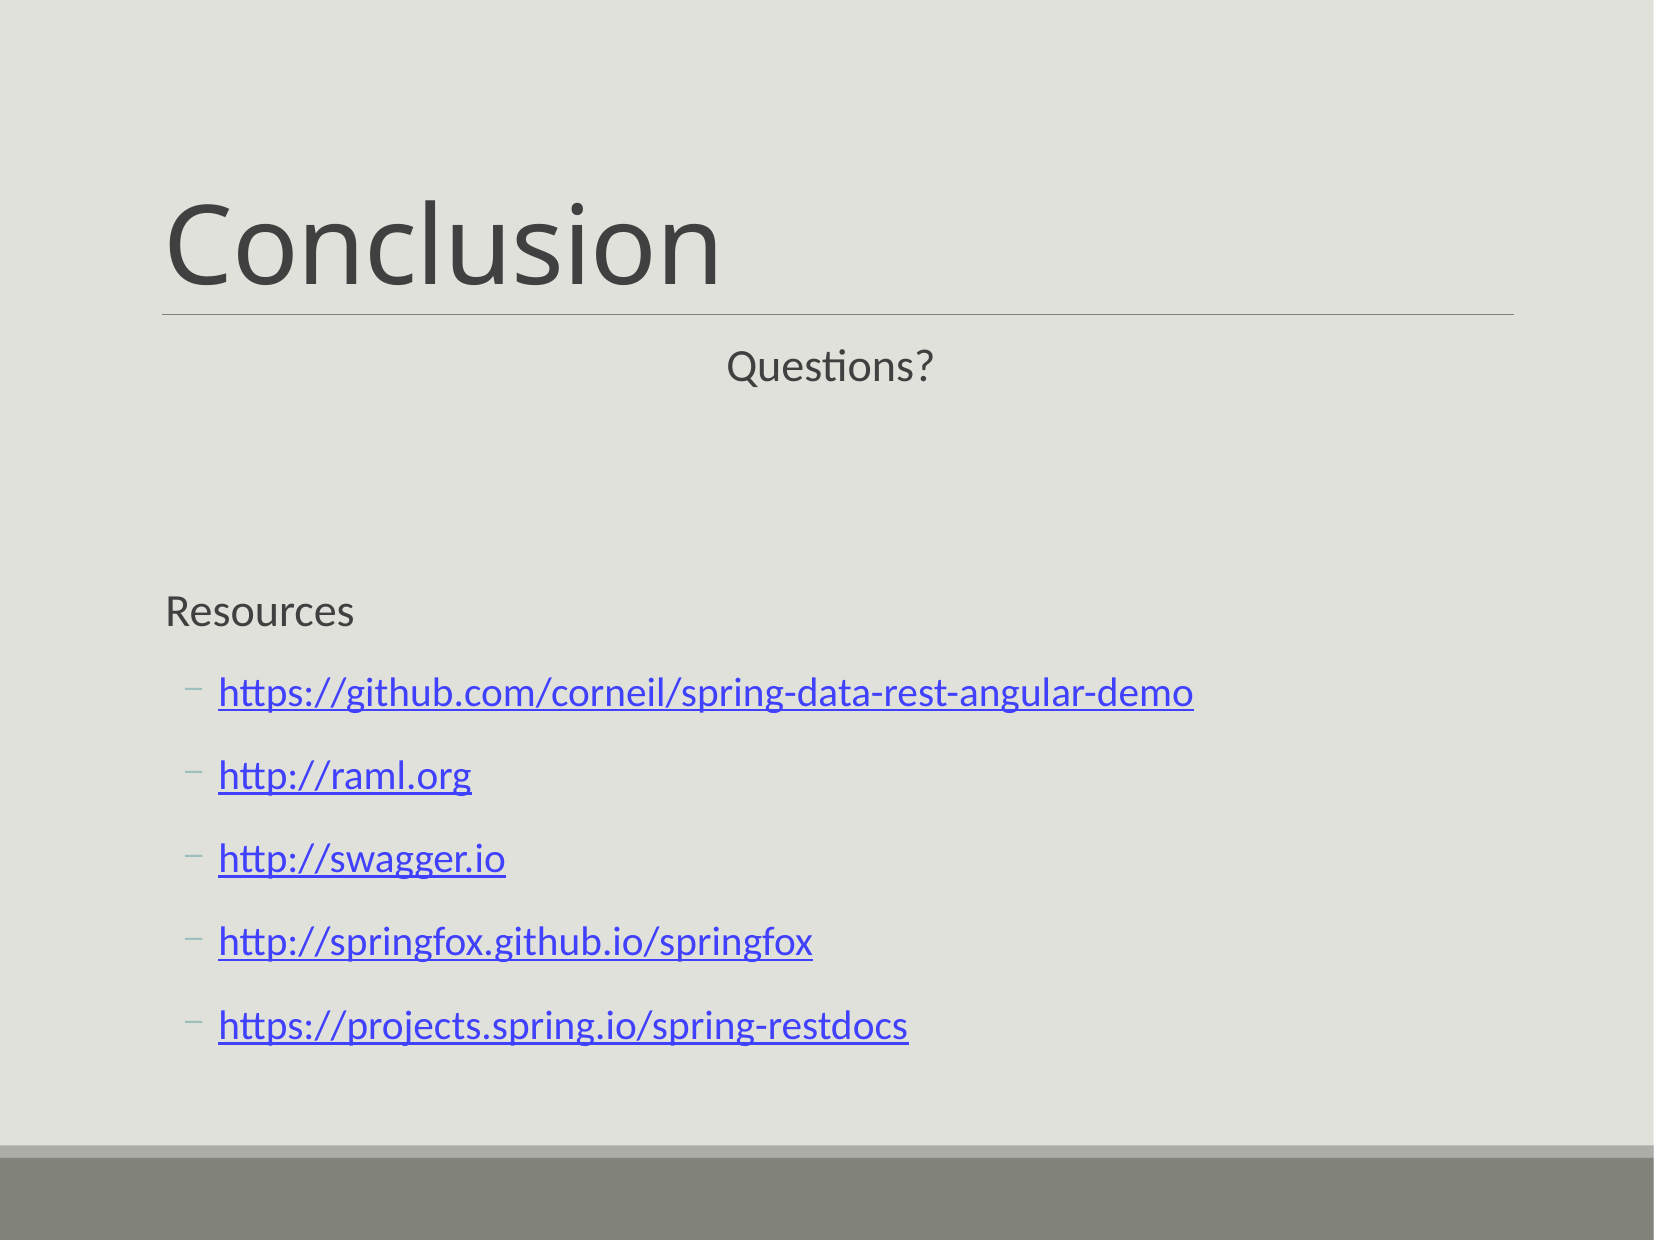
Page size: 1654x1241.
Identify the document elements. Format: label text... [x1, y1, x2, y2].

title Conclusion [148, 51, 1513, 315]
list Questions? Resources https://github.com/corneil/spring-data-rest-angular-demo http://raml.org http://swagger.io http://springfox.github.io/springfox https://projects.spring.io/spring-restdocs [148, 333, 1513, 1062]
